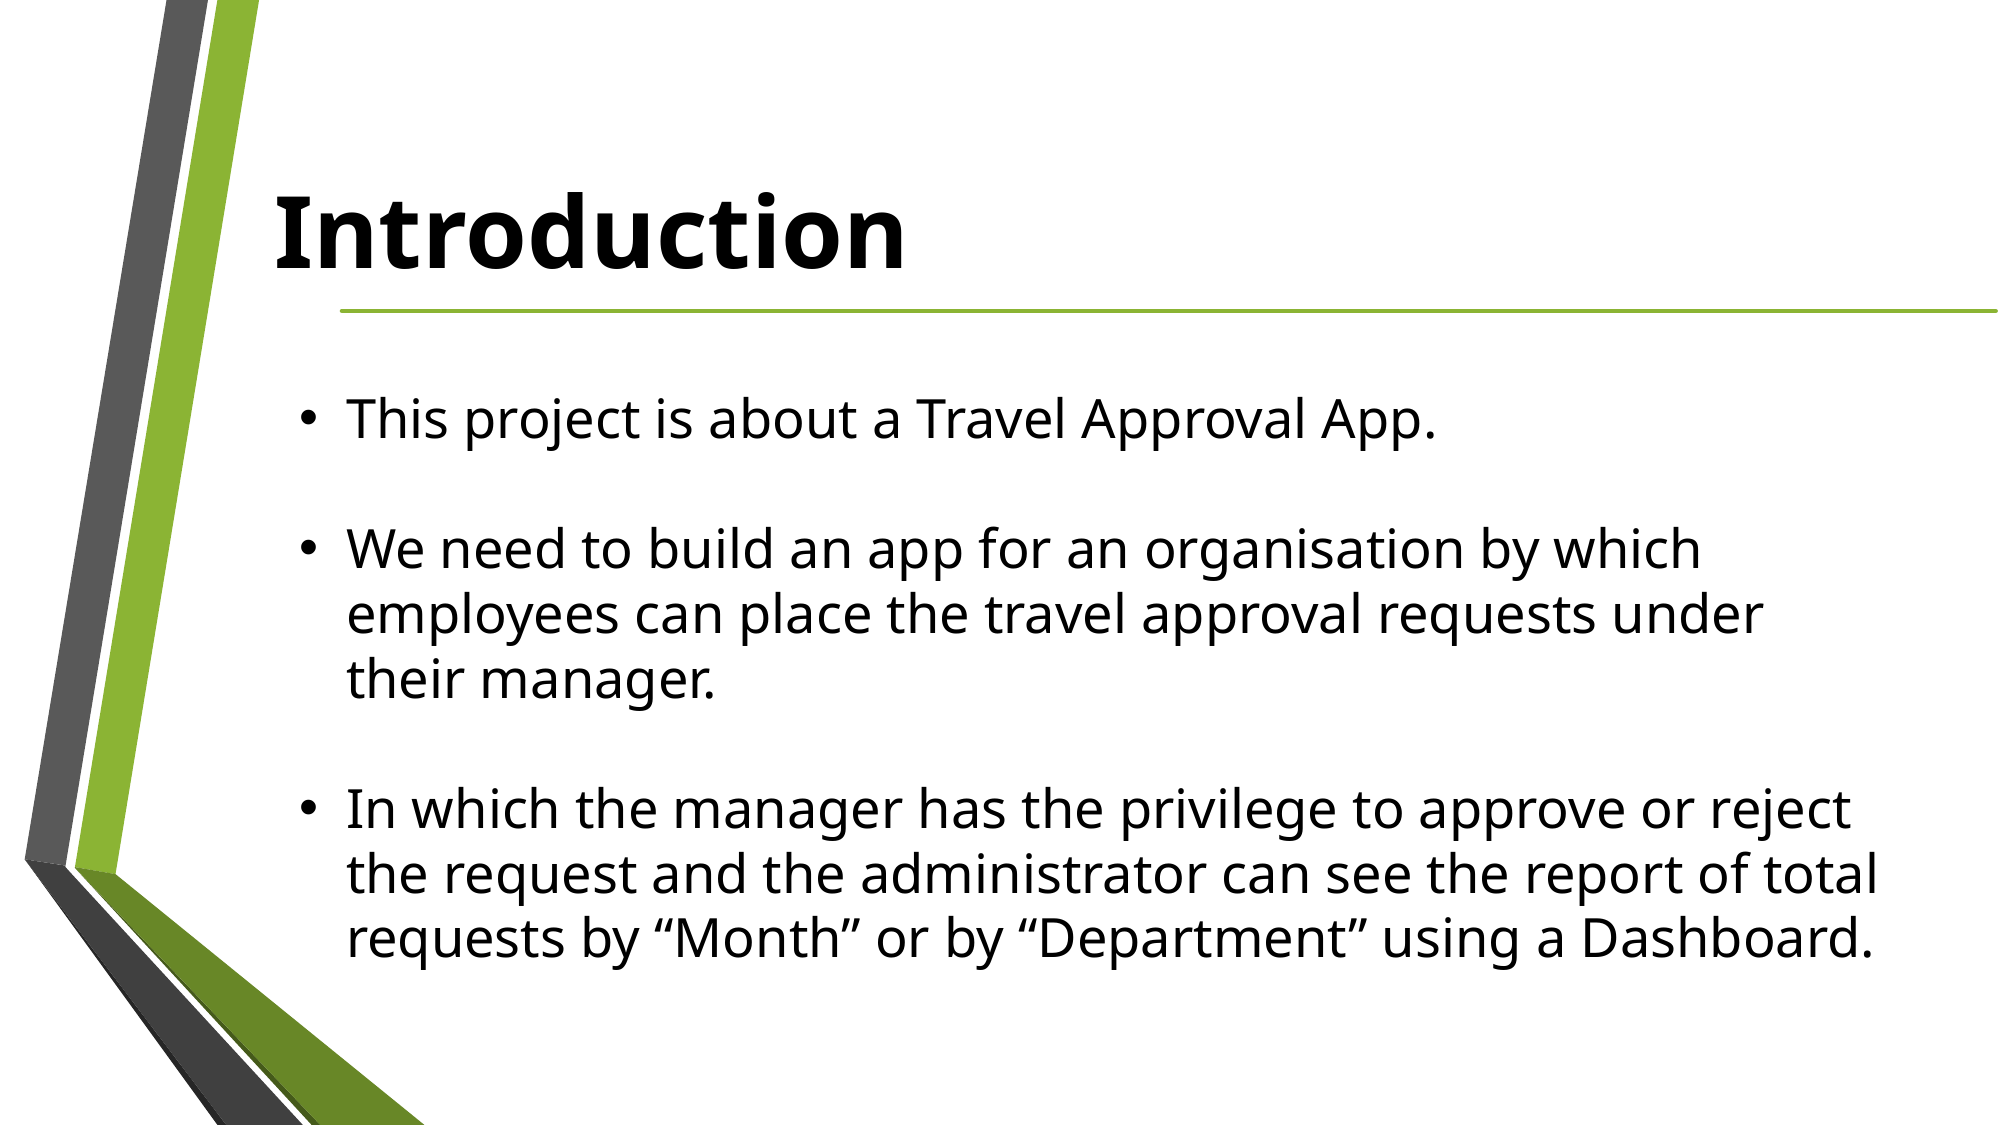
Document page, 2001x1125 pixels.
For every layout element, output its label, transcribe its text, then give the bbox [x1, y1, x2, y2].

text_box Introduction [207, 160, 1865, 296]
text_box This project is about a Travel Approval App. We need to build an app for an organisation by which employees can place the travel approval requests under their manager. In which the manager has the privilege to approve or reject the request and the administrator can see the report of total requests by “Month” or by “Department” using a Dashboard. [284, 376, 1909, 977]
